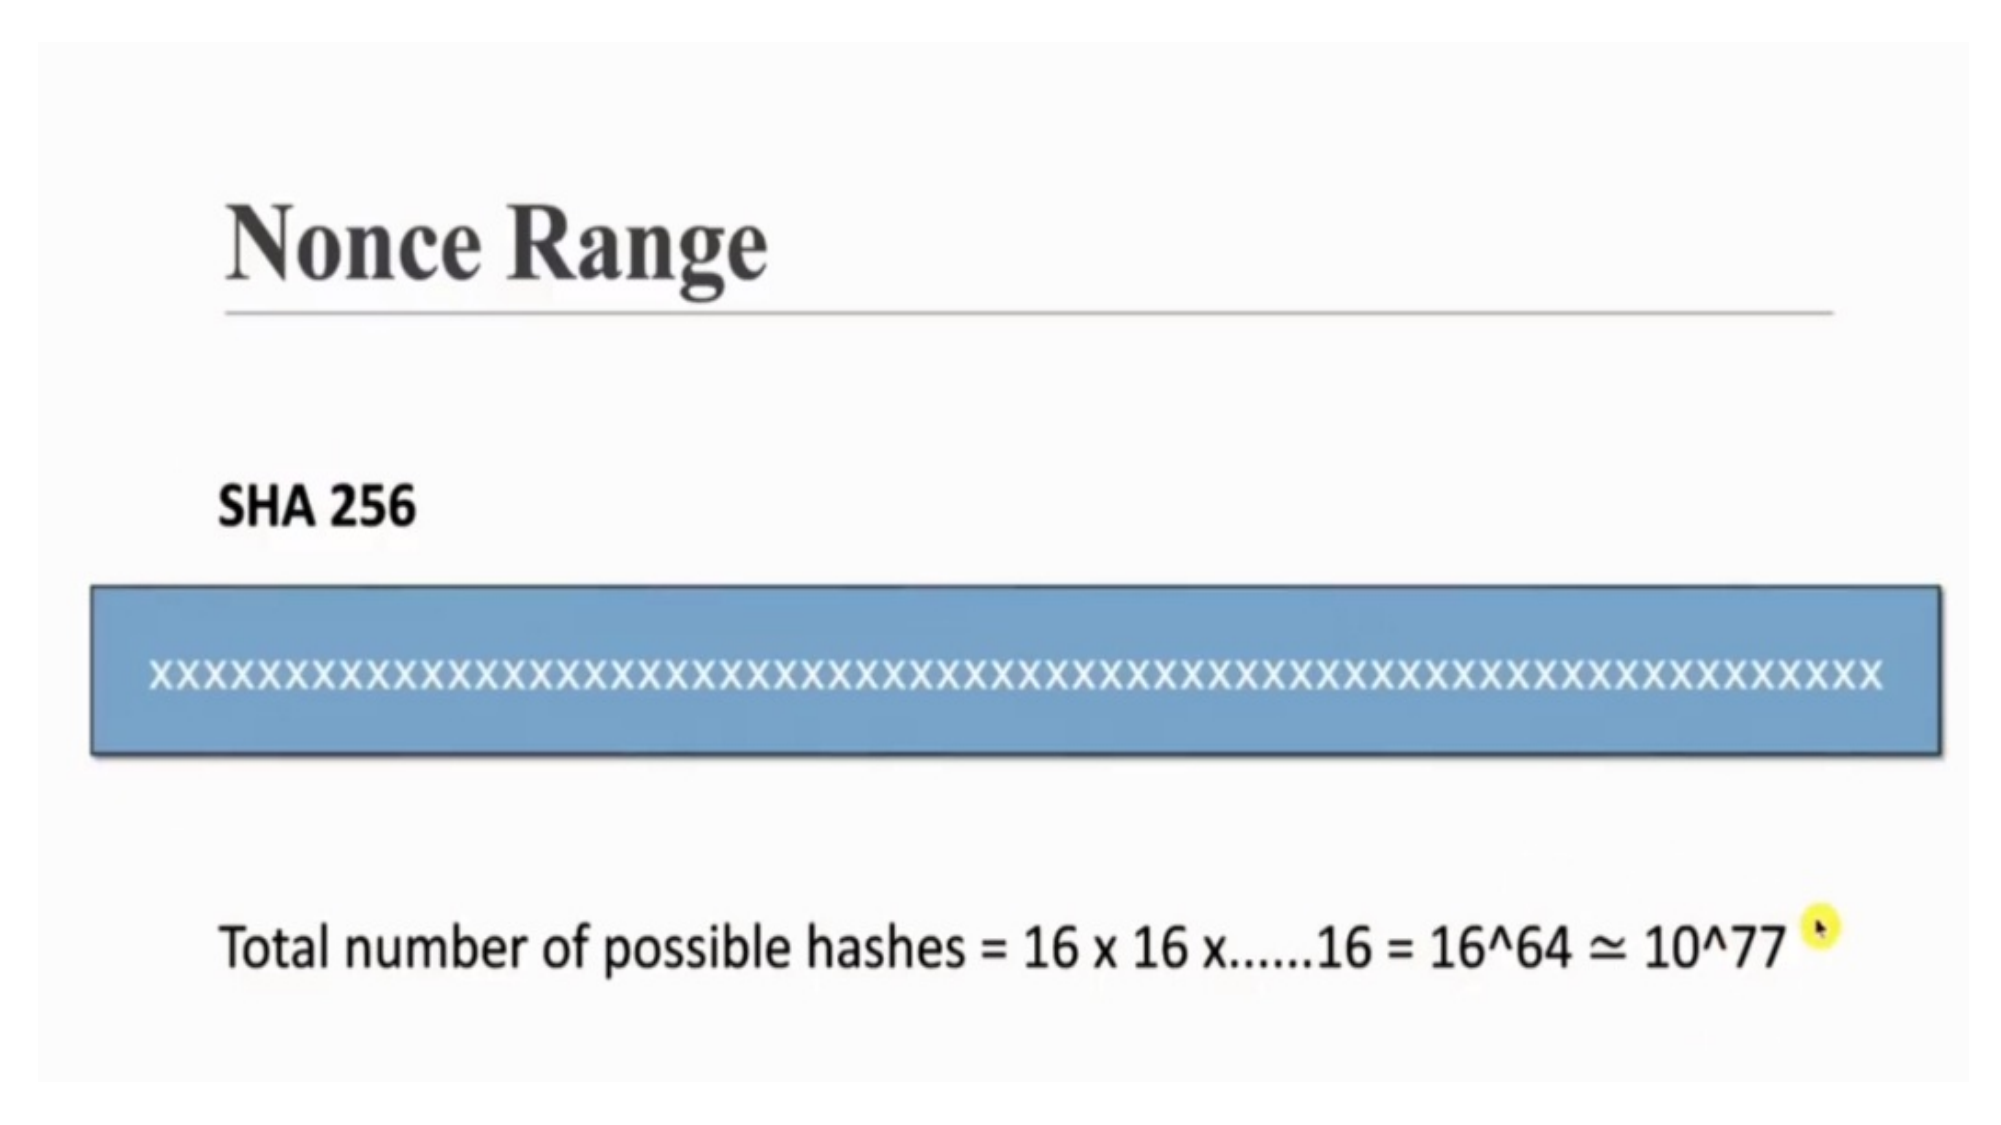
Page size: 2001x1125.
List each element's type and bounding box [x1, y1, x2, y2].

picture [37, 42, 1969, 1082]
